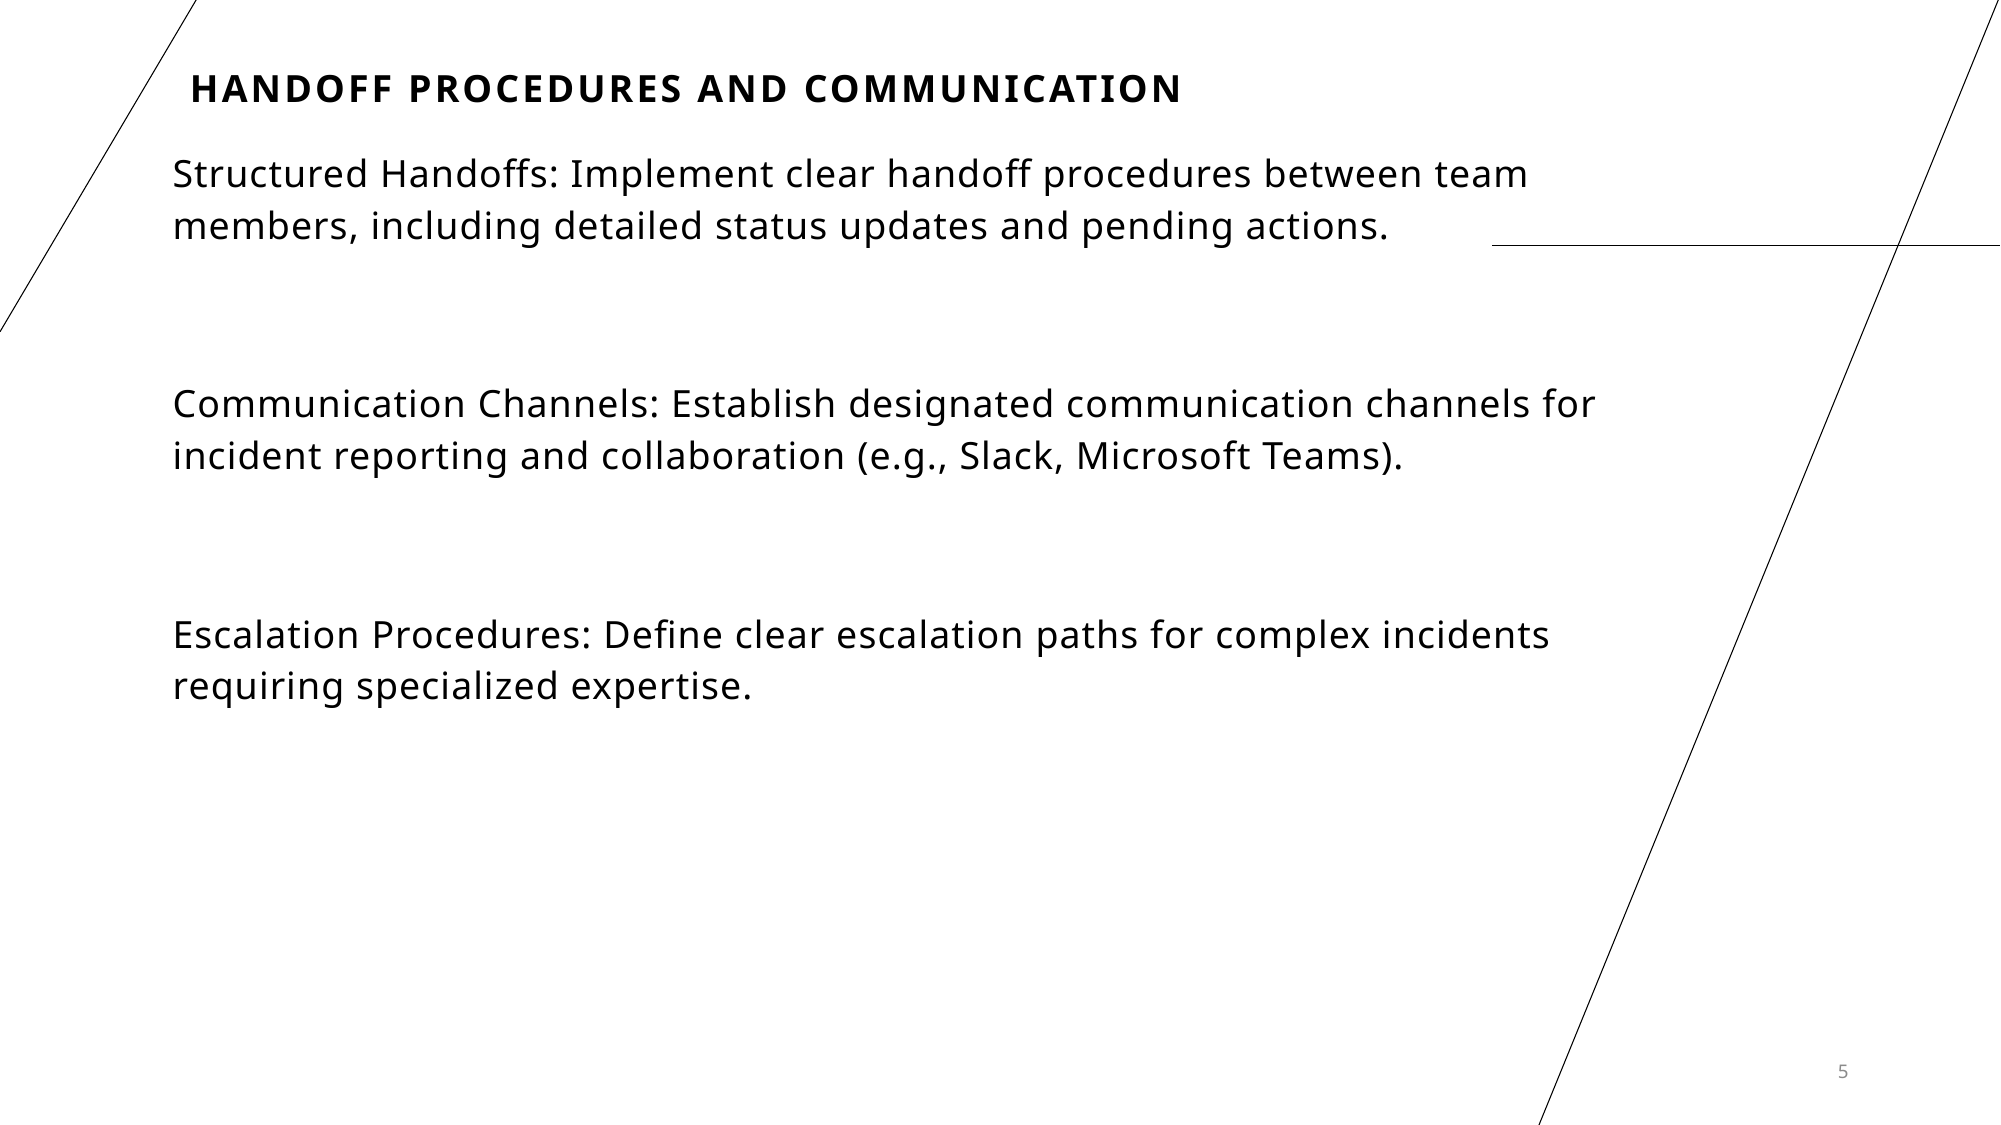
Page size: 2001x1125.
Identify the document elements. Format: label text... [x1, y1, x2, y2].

list Structured Handoffs: Implement clear handoff procedures between team members, including detailed status updates and pending actions. Communication Channels: Establish designated communication channels for incident reporting and collaboration (e.g., Slack, Microsoft Teams). Escalation Procedures: Define clear escalation paths for complex incidents requiring specialized expertise. [157, 135, 1691, 1022]
title Handoff Procedures and Communication [174, 33, 1413, 118]
slide_number 5 [1701, 1042, 1864, 1103]
